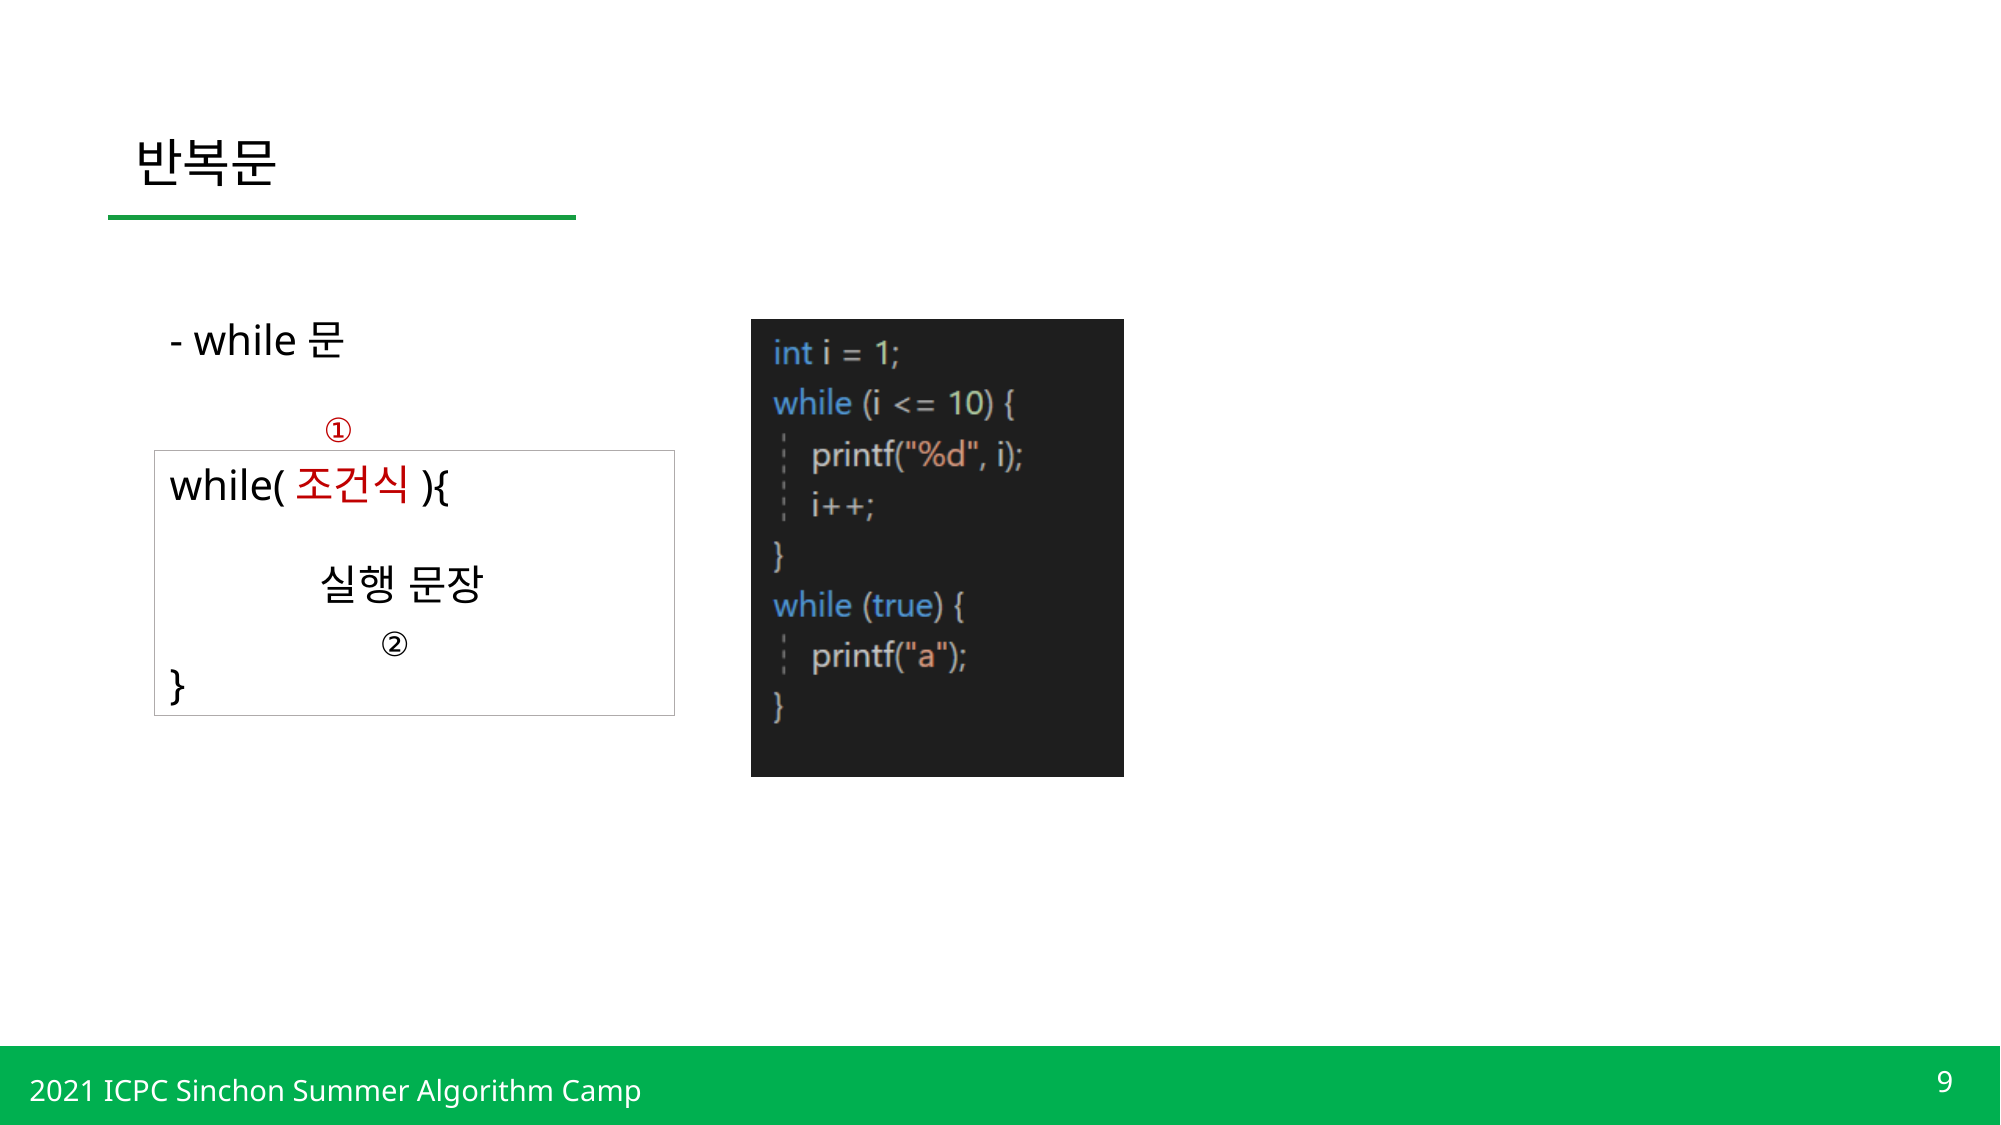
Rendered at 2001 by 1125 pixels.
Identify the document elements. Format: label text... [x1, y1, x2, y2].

picture [751, 319, 1124, 777]
text_box while(조건식){ 실행 문장 } [154, 450, 675, 716]
text_box [0, 1046, 2000, 1125]
text_box - while문 [154, 306, 784, 372]
text_box ① [308, 401, 373, 456]
text_box ② [365, 615, 429, 671]
text_box 반복문 [120, 123, 589, 201]
text_box 2021 ICPC Sinchon Summer Algorithm Camp [14, 1064, 880, 1115]
slide_number 9 [1817, 1053, 1969, 1114]
